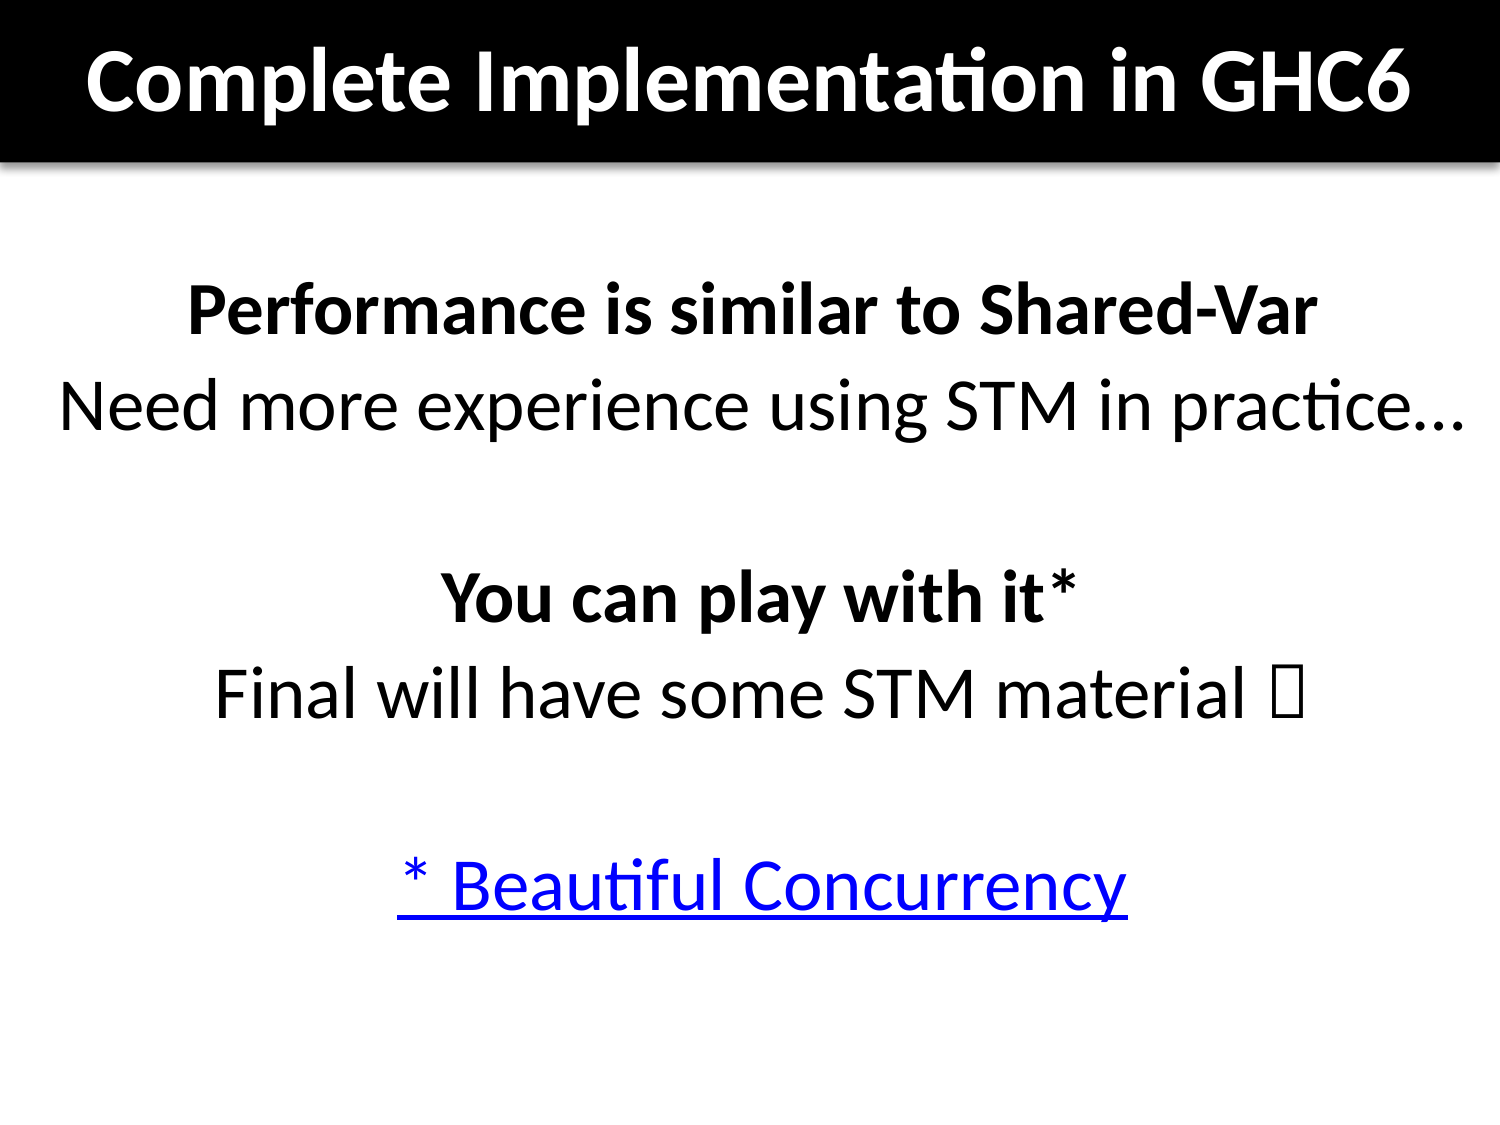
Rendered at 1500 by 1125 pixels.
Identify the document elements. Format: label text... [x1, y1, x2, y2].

title Complete Implementation in GHC6 [0, 12, 1500, 200]
list Performance is similar to Shared-Var Need more experience using STM in practice… You can play with it* Final will have some STM material  * Beautiful Concurrency [37, 262, 1488, 1013]
